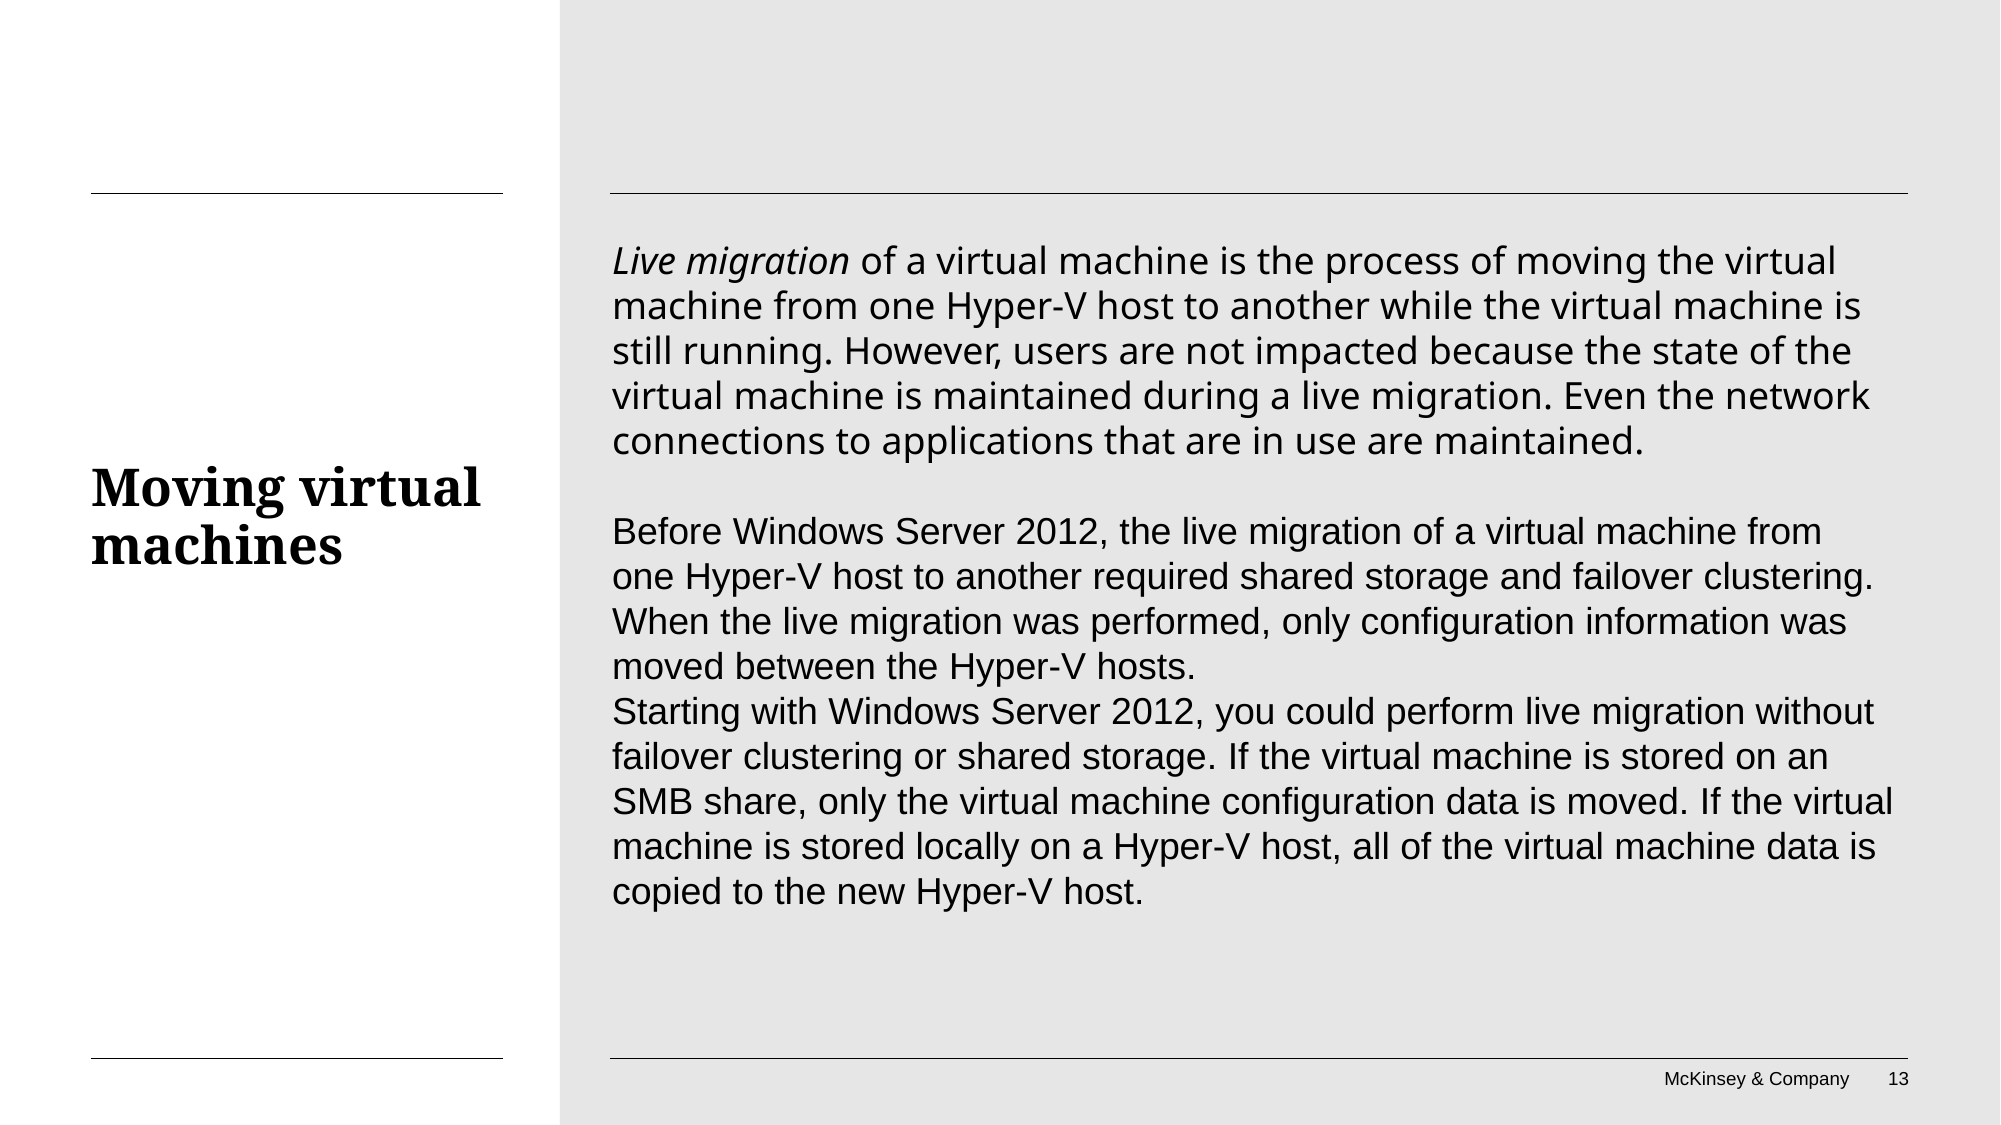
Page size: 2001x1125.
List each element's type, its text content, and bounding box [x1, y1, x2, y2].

text_box Live migration of a virtual machine is the process of moving the virtual machine from one Hyper-V host to another while the virtual machine is still running. However, users are not impacted because the state of the virtual machine is maintained during a live migration. Even the network connections to applications that are in use are maintained. Before Windows Server 2012, the live migration of a virtual machine from one Hyper-V host to another required shared storage and failover clustering. When the live migration was performed, only configuration information was moved between the Hyper-V hosts. Starting with Windows Server 2012, you could perform live migration without failover clustering or shared storage. If the virtual machine is stored on an SMB share, only the virtual machine configuration data is moved. If the virtual machine is stored locally on a Hyper-V host, all of the virtual machine data is copied to the new Hyper-V host. [597, 229, 1910, 919]
title Moving virtual machines [91, 450, 504, 577]
